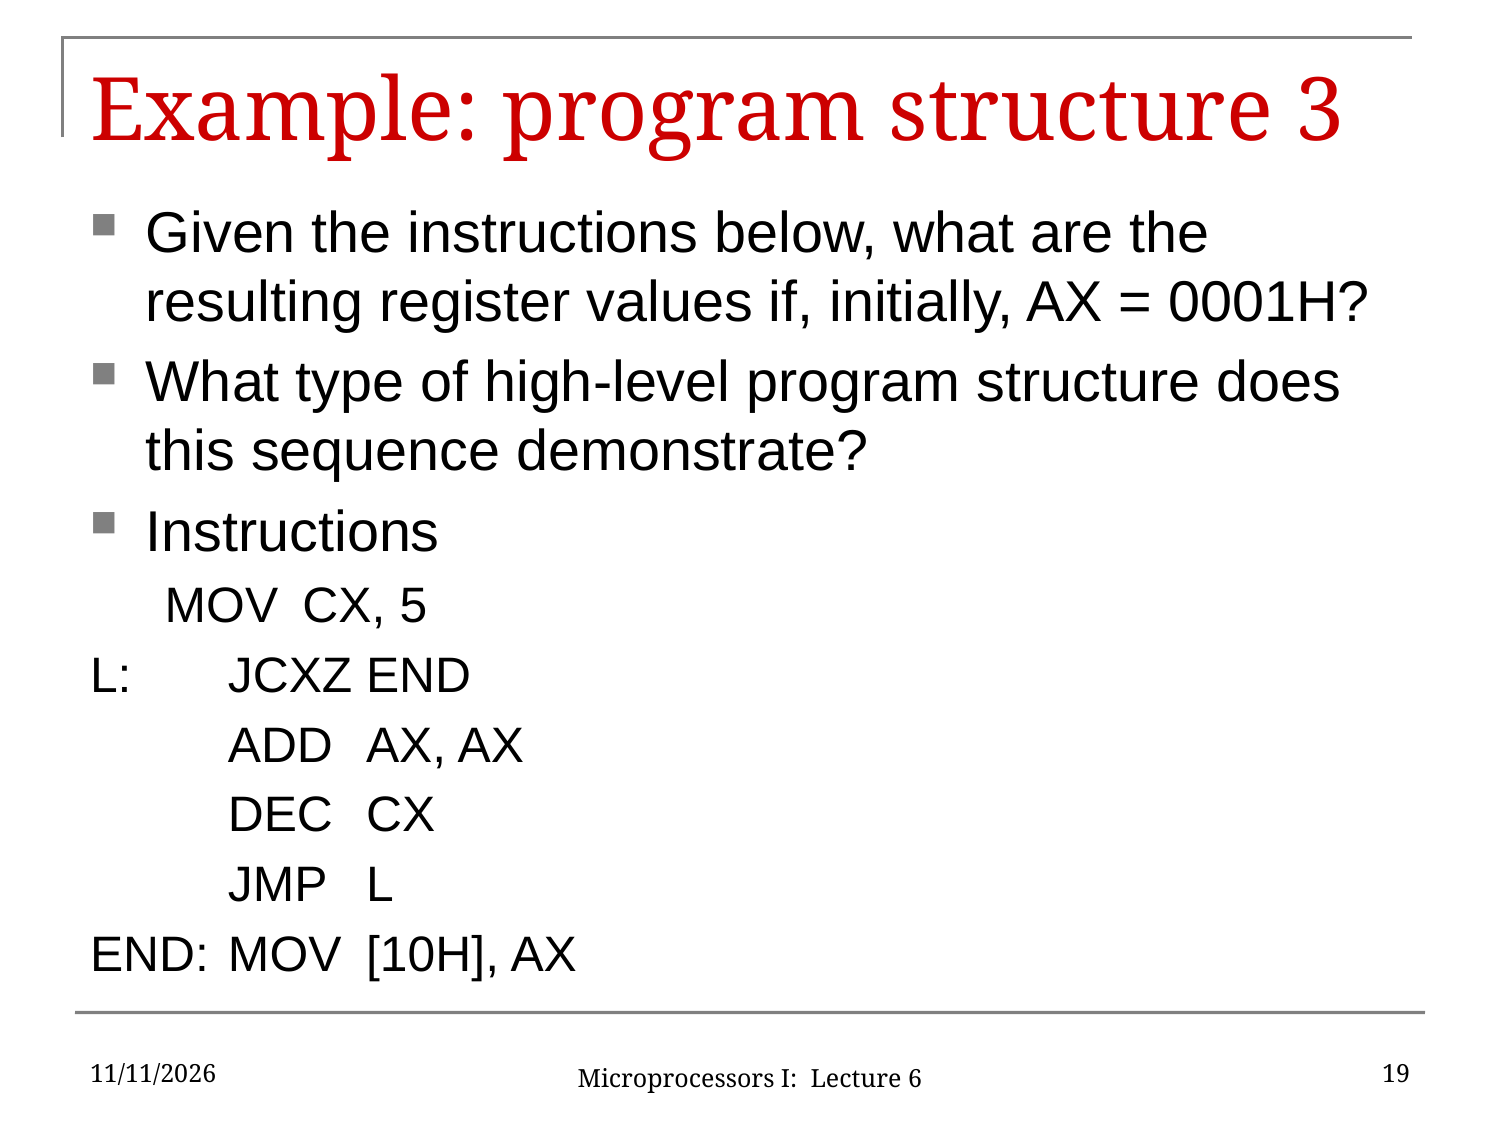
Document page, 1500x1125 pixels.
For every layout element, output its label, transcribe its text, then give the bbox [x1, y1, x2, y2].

list Given the instructions below, what are the resulting register values if, initially, AX = 0001H? What type of high-level program structure does this sequence demonstrate? Instructions MOV CX, 5 L: JCXZ END ADD AX, AX DEC CX JMP L END: MOV [10H], AX [75, 187, 1425, 1006]
title Example: program structure 3 [75, 45, 1425, 163]
footer Microprocessors I: Lecture 6 [512, 1024, 988, 1101]
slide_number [74, 1023, 426, 1100]
slide_number 19 [1074, 1023, 1426, 1100]
